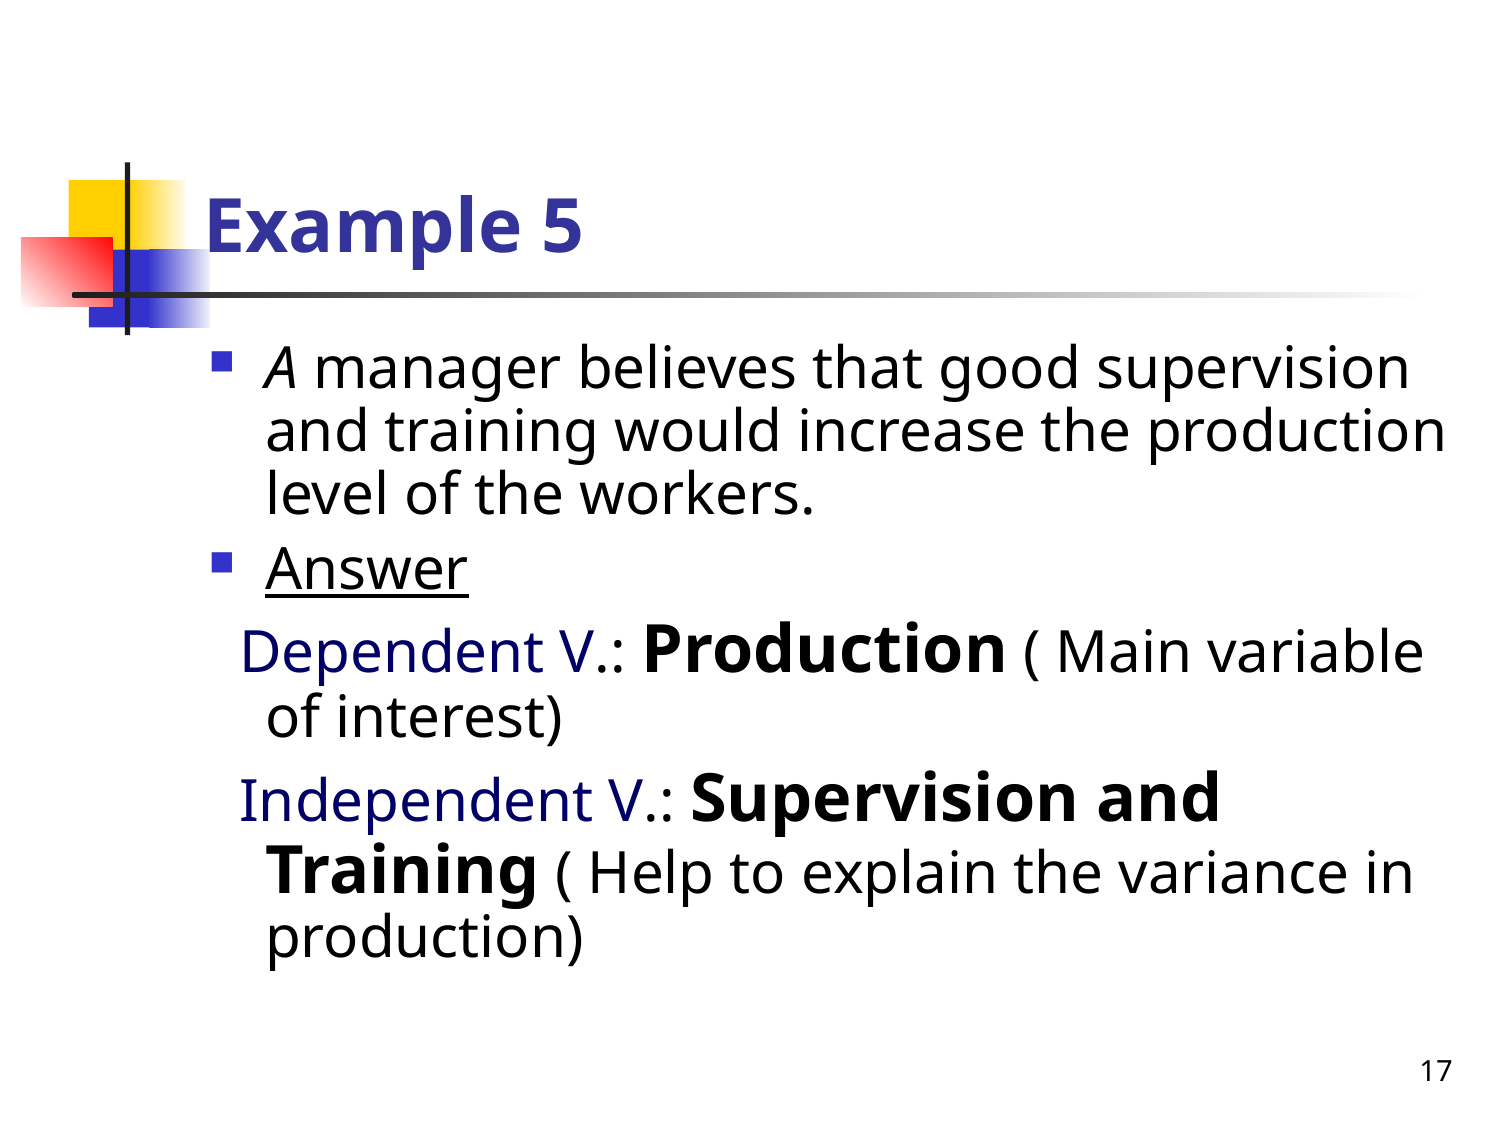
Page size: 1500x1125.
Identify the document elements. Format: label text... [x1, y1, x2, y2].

title Example 5 [188, 35, 1468, 275]
list A manager believes that good supervision and training would increase the production level of the workers. Answer Dependent V.: Production ( Main variable of interest) Independent V.: Supervision and Training ( Help to explain the variance in production) [193, 331, 1469, 1006]
slide_number 17 [1154, 1023, 1468, 1100]
